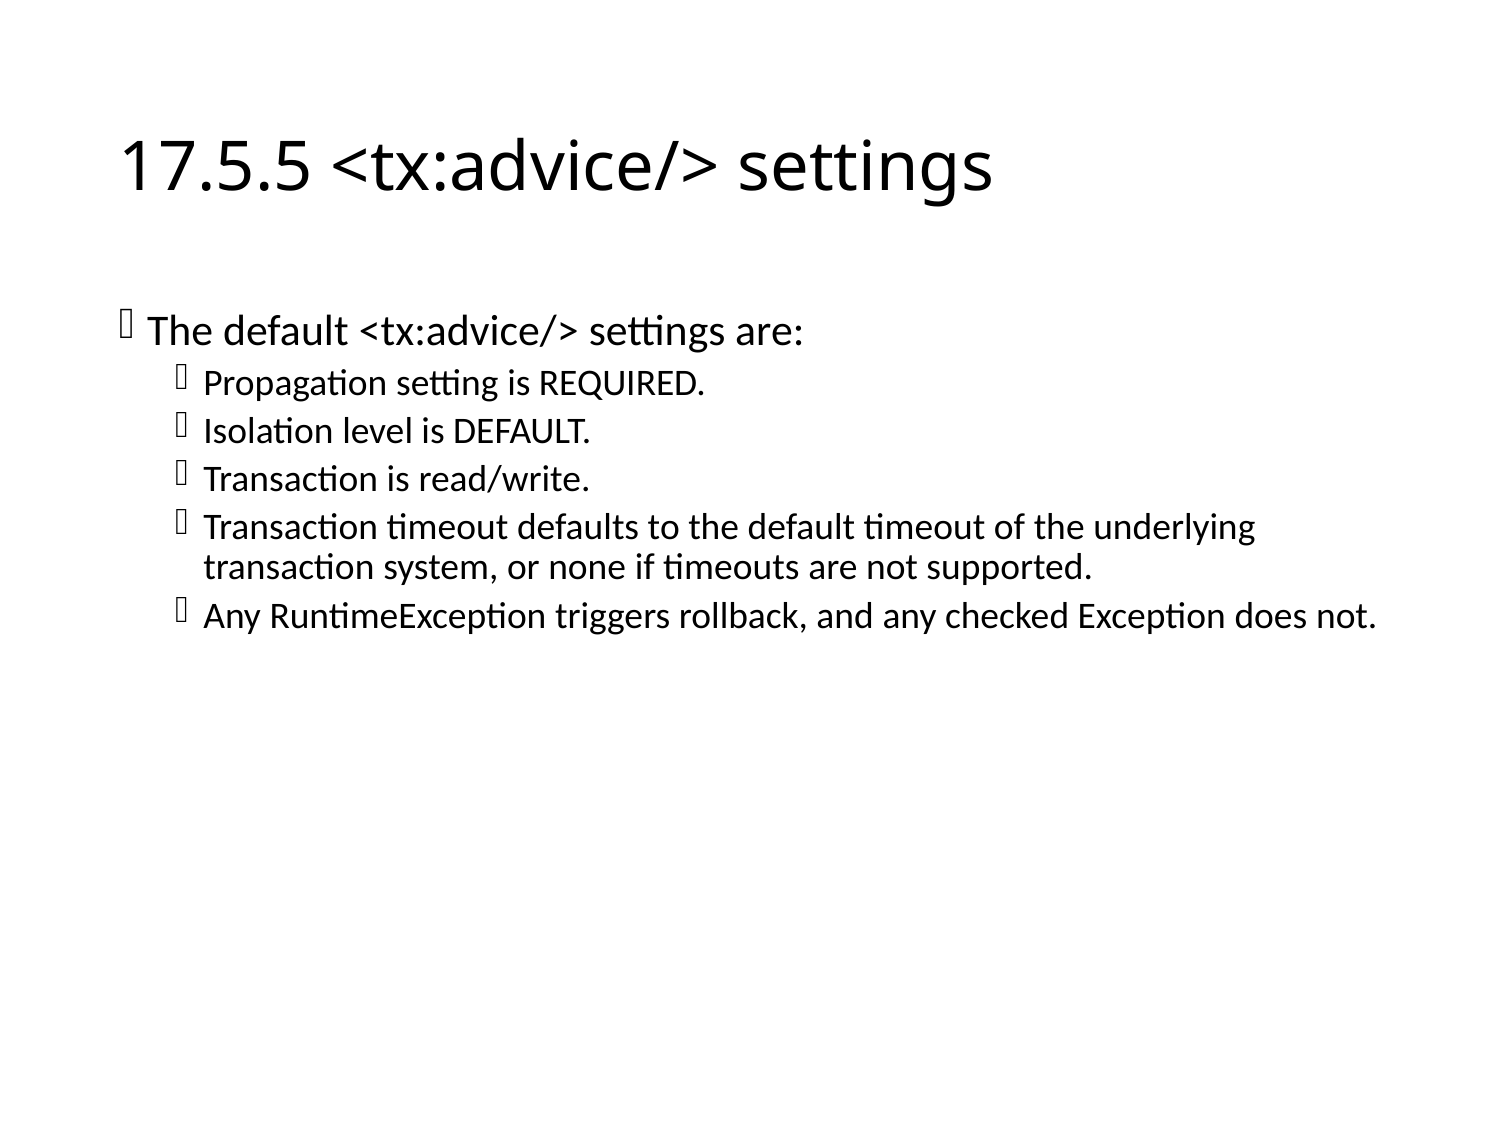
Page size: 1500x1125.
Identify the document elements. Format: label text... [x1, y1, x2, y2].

title 17.5.5 <tx:advice/> settings [103, 60, 1398, 278]
list The default <tx:advice/> settings are: Propagation setting is REQUIRED. Isolation level is DEFAULT. Transaction is read/write. Transaction timeout defaults to the default timeout of the underlying transaction system, or none if timeouts are not supported. Any RuntimeException triggers rollback, and any checked Exception does not. [103, 299, 1398, 1014]
